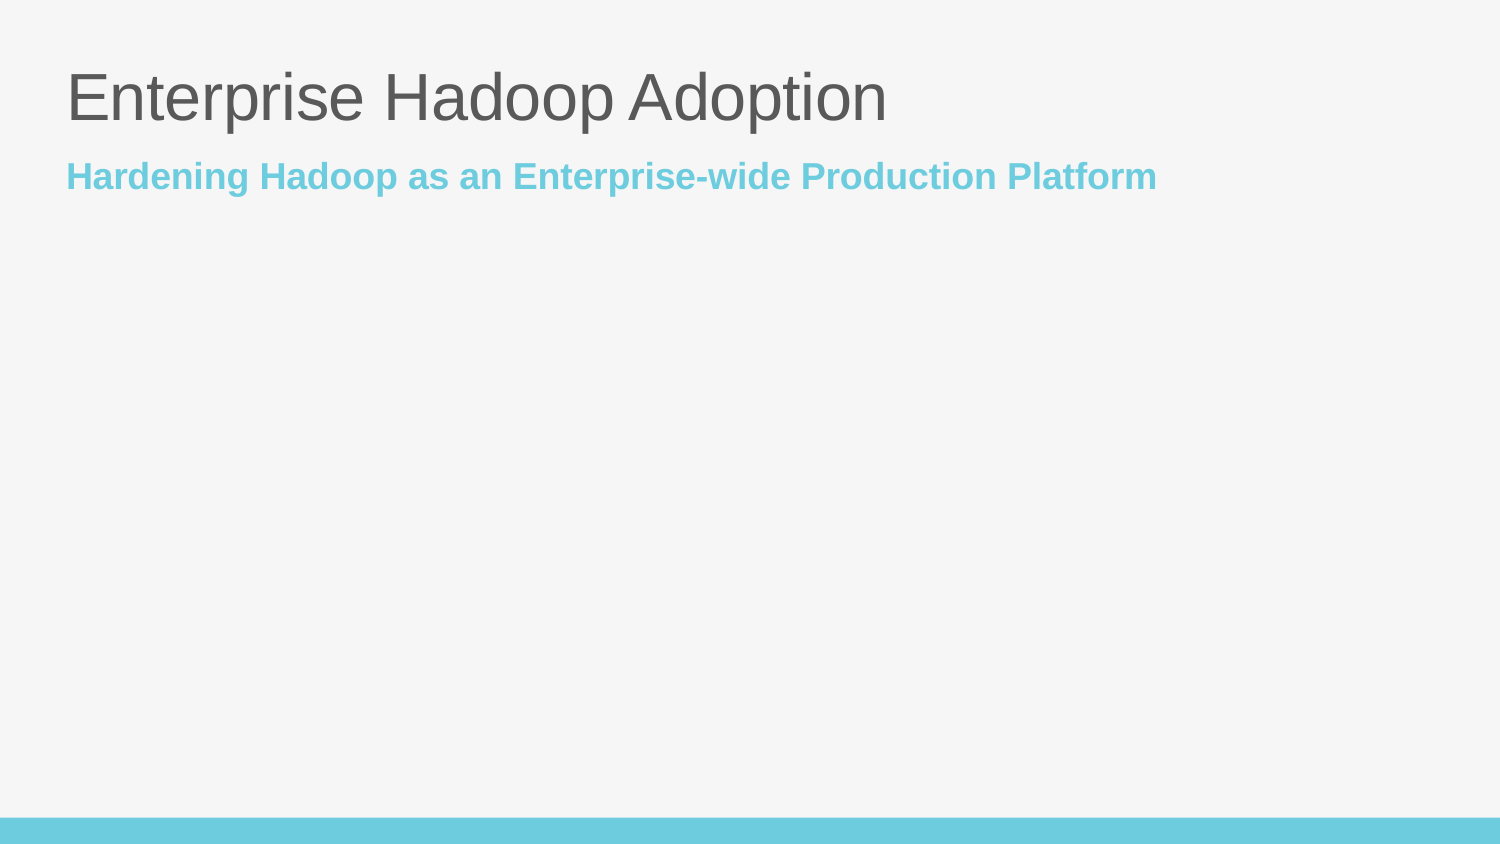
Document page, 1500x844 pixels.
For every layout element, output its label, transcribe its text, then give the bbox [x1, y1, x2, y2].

title Enterprise Hadoop Adoption [51, 38, 1449, 133]
text_box Hardening Hadoop as an Enterprise-wide Production Platform [51, 144, 1449, 191]
